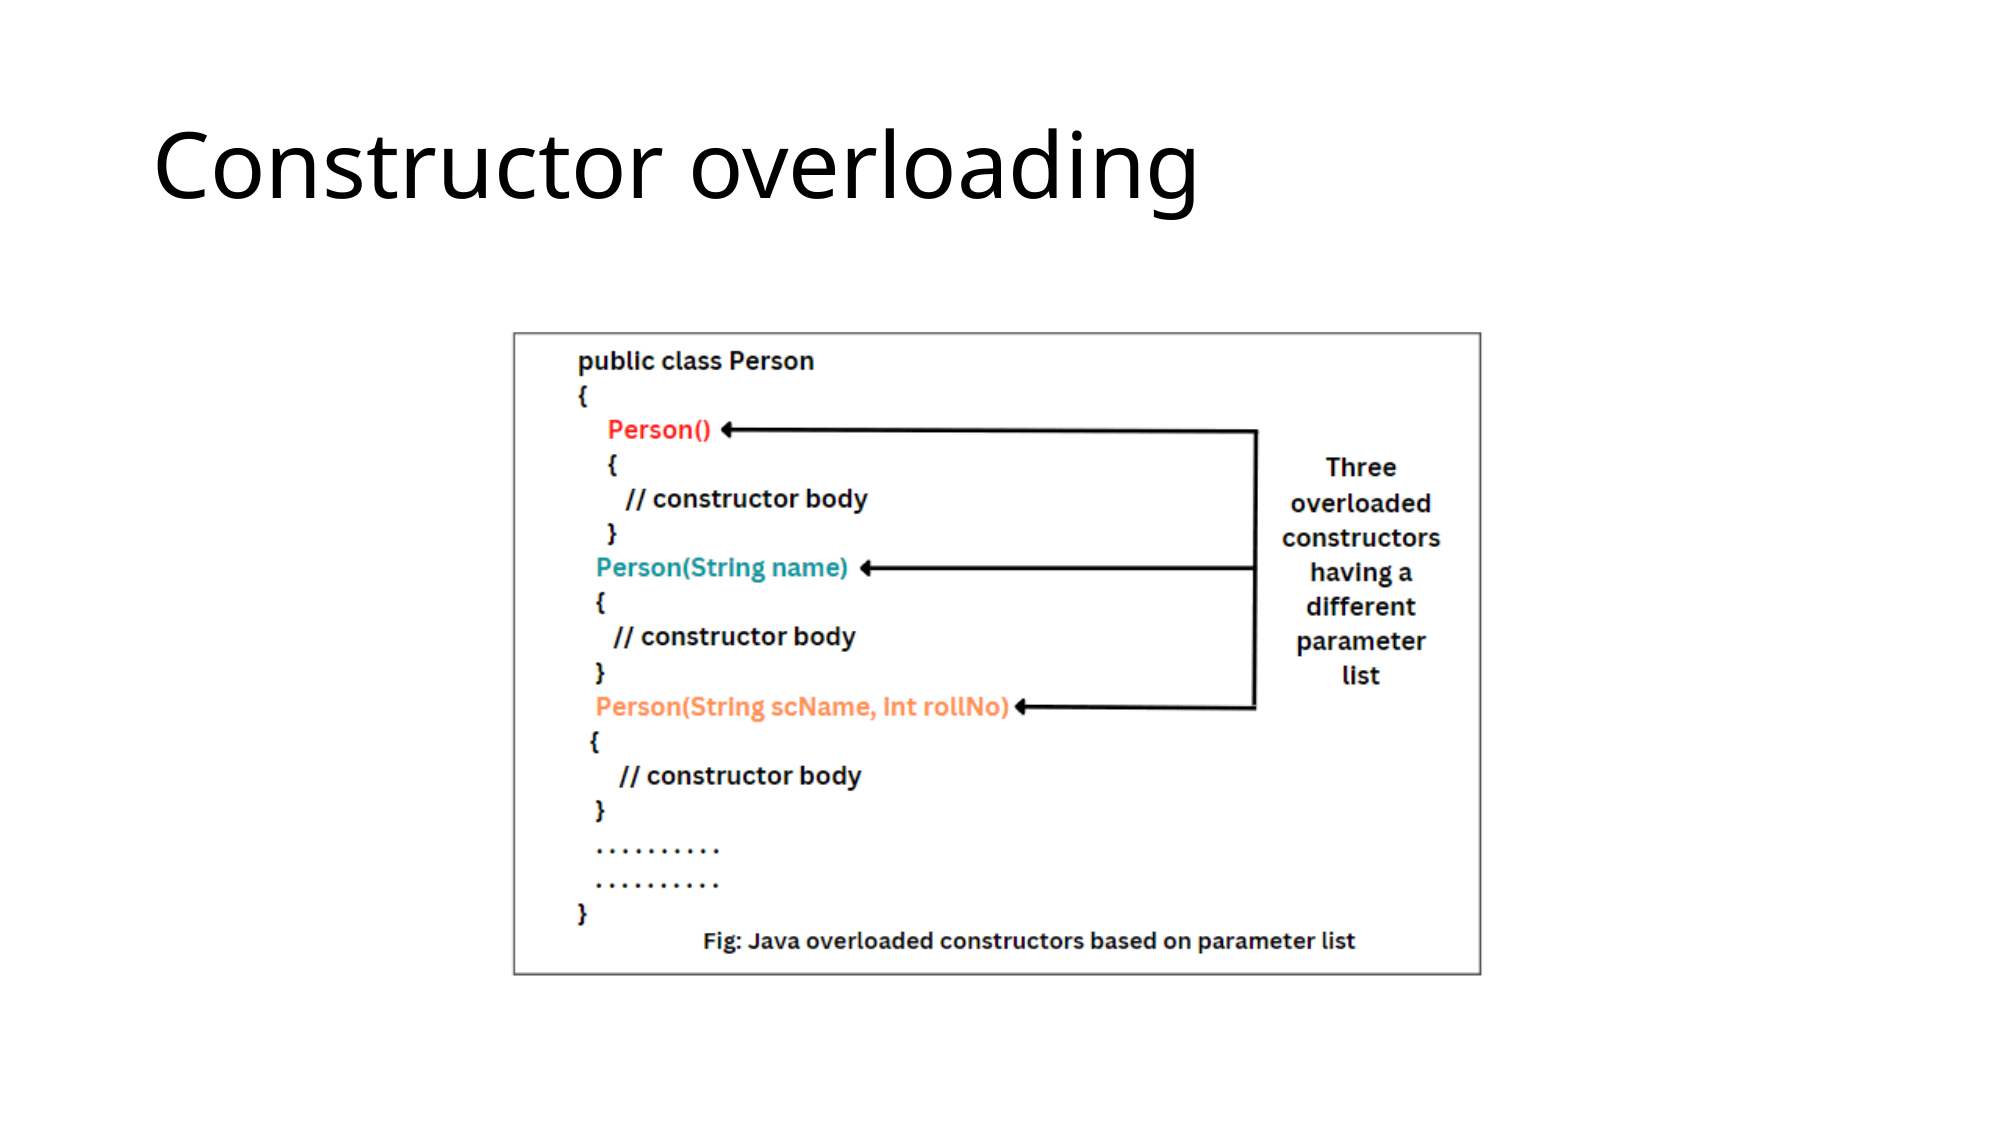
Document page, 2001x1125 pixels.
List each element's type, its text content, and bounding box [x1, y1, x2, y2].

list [495, 320, 1505, 993]
title Constructor overloading [137, 59, 1863, 278]
